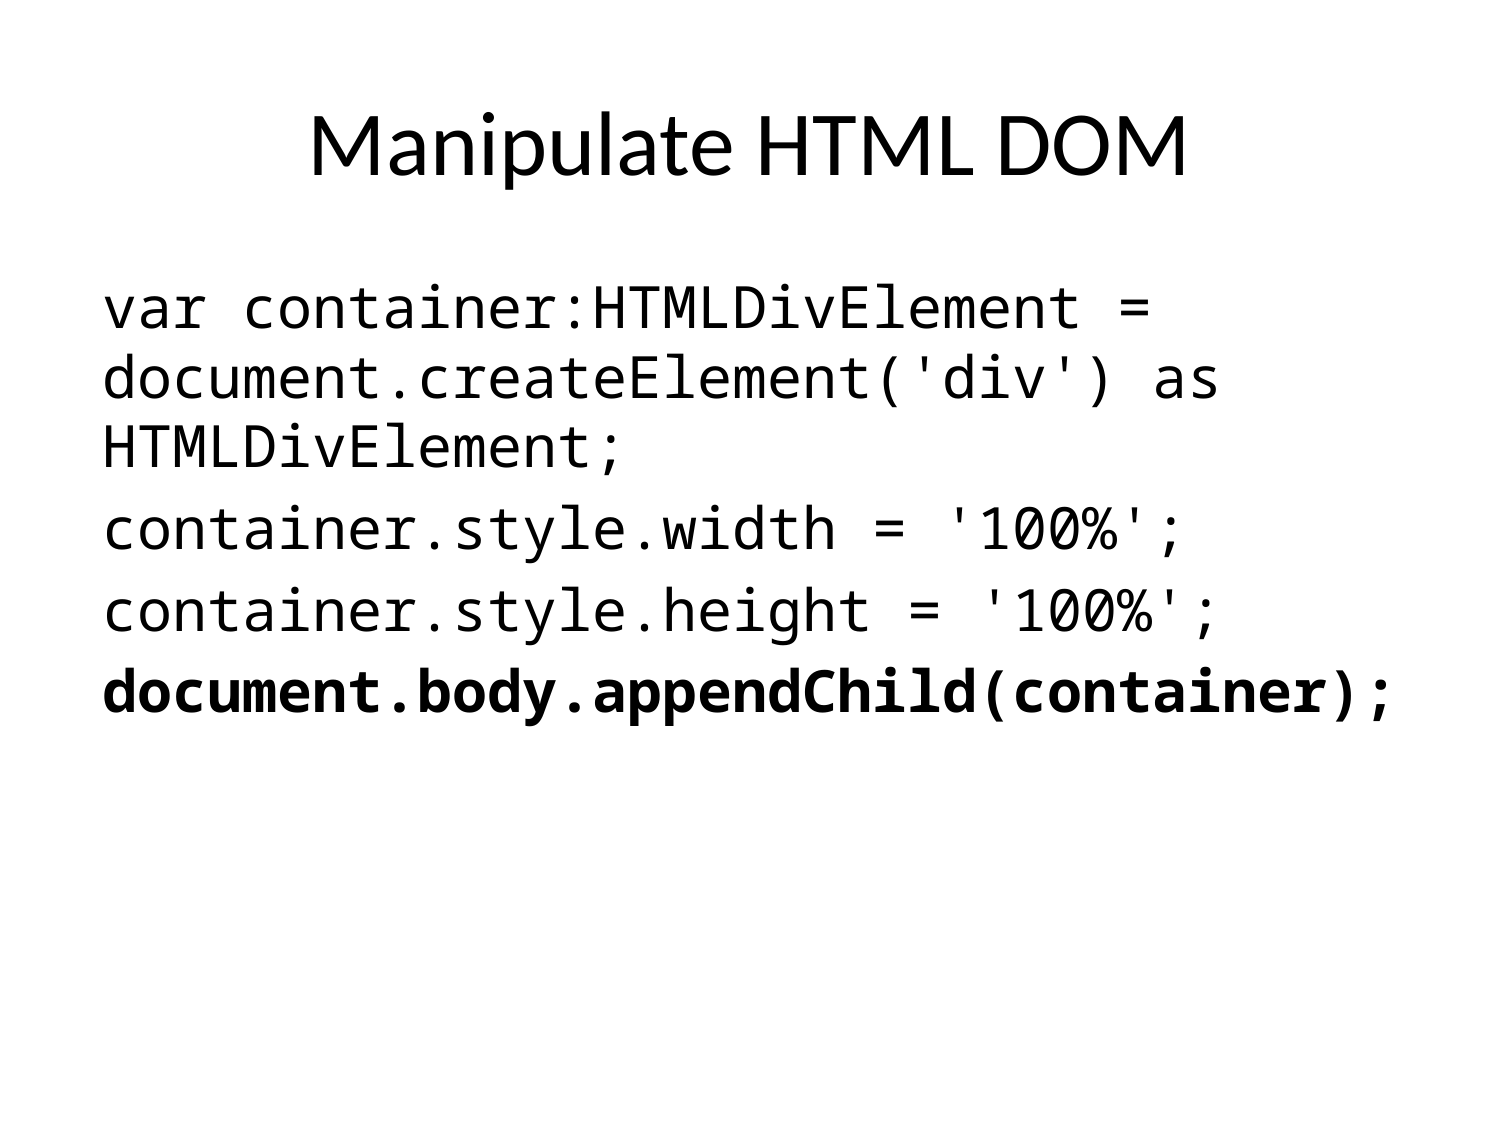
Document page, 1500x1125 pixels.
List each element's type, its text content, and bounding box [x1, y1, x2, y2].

list var container:HTMLDivElement = document.createElement('div') as HTMLDivElement; container.style.width = '100%'; container.style.height = '100%'; document.body.appendChild(container); [87, 262, 1425, 1075]
title Manipulate HTML DOM [75, 45, 1425, 233]
